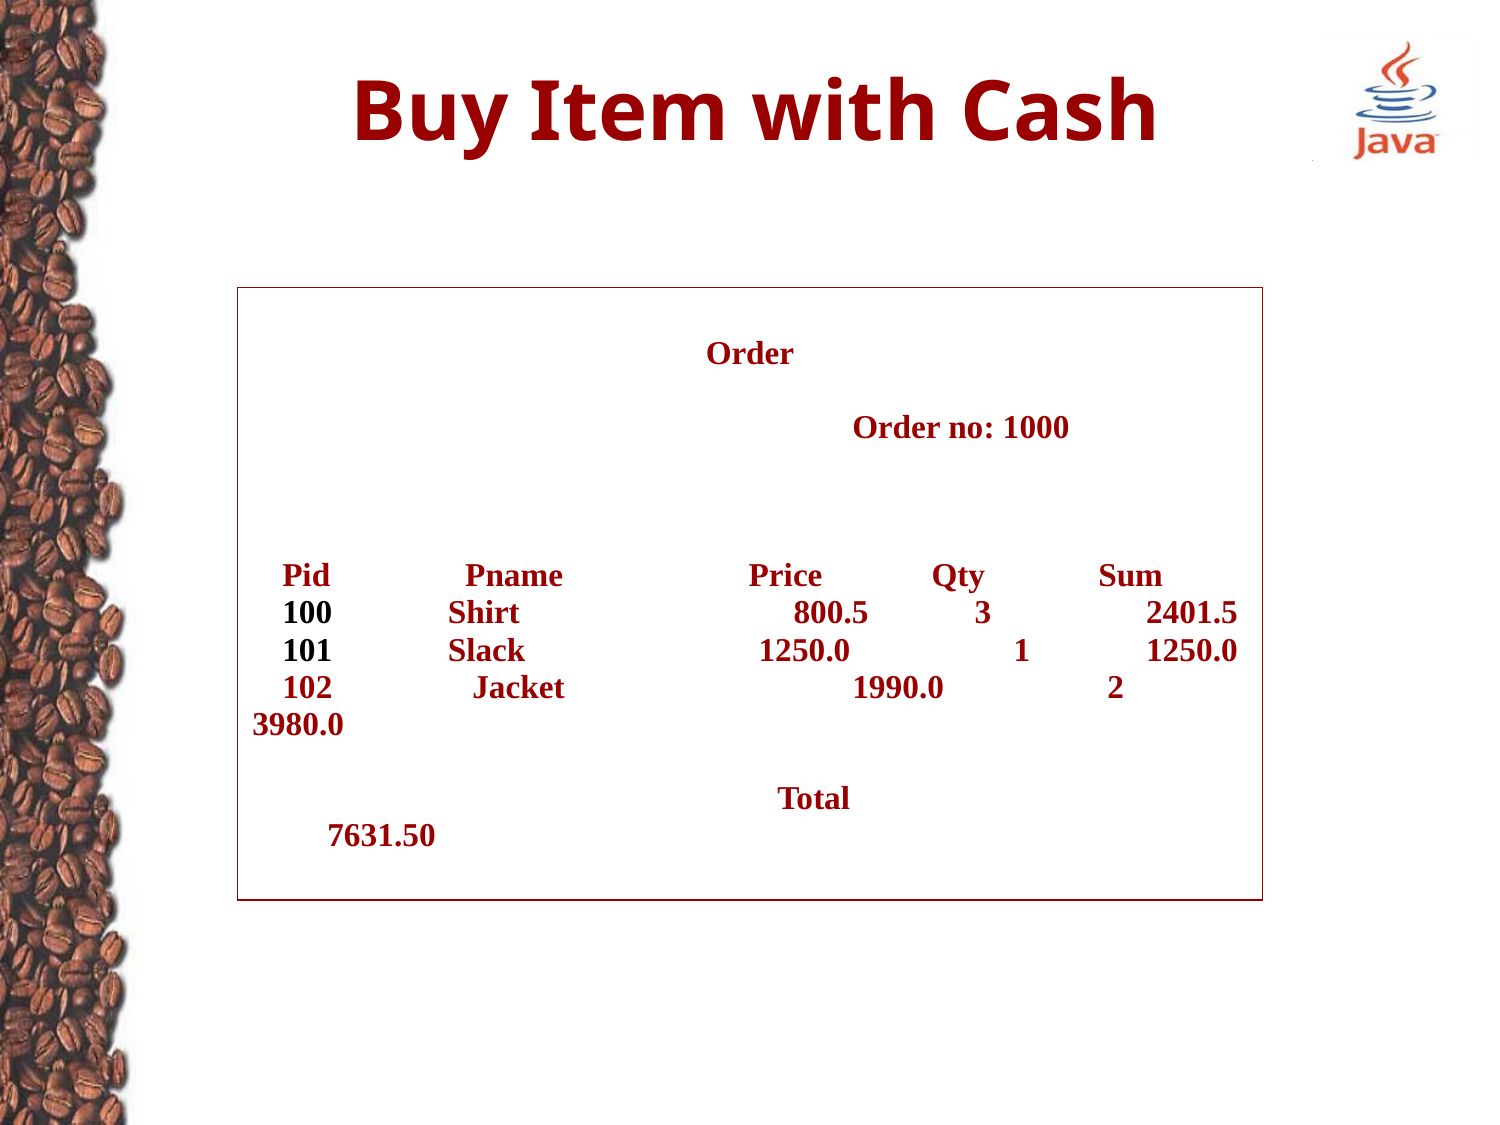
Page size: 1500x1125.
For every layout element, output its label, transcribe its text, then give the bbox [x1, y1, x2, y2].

picture [0, 0, 141, 1125]
picture [1326, 37, 1475, 161]
text_box Order Order no: 1000 Pid Pname Price Qty Sum Shirt 800.5 3 2401.5 Slack 1250.0 1 1250.0 102 Jacket 1990.0 2 3980.0 Total 7631.50 [237, 287, 1263, 900]
title Buy Item with Cash [185, 31, 1326, 202]
